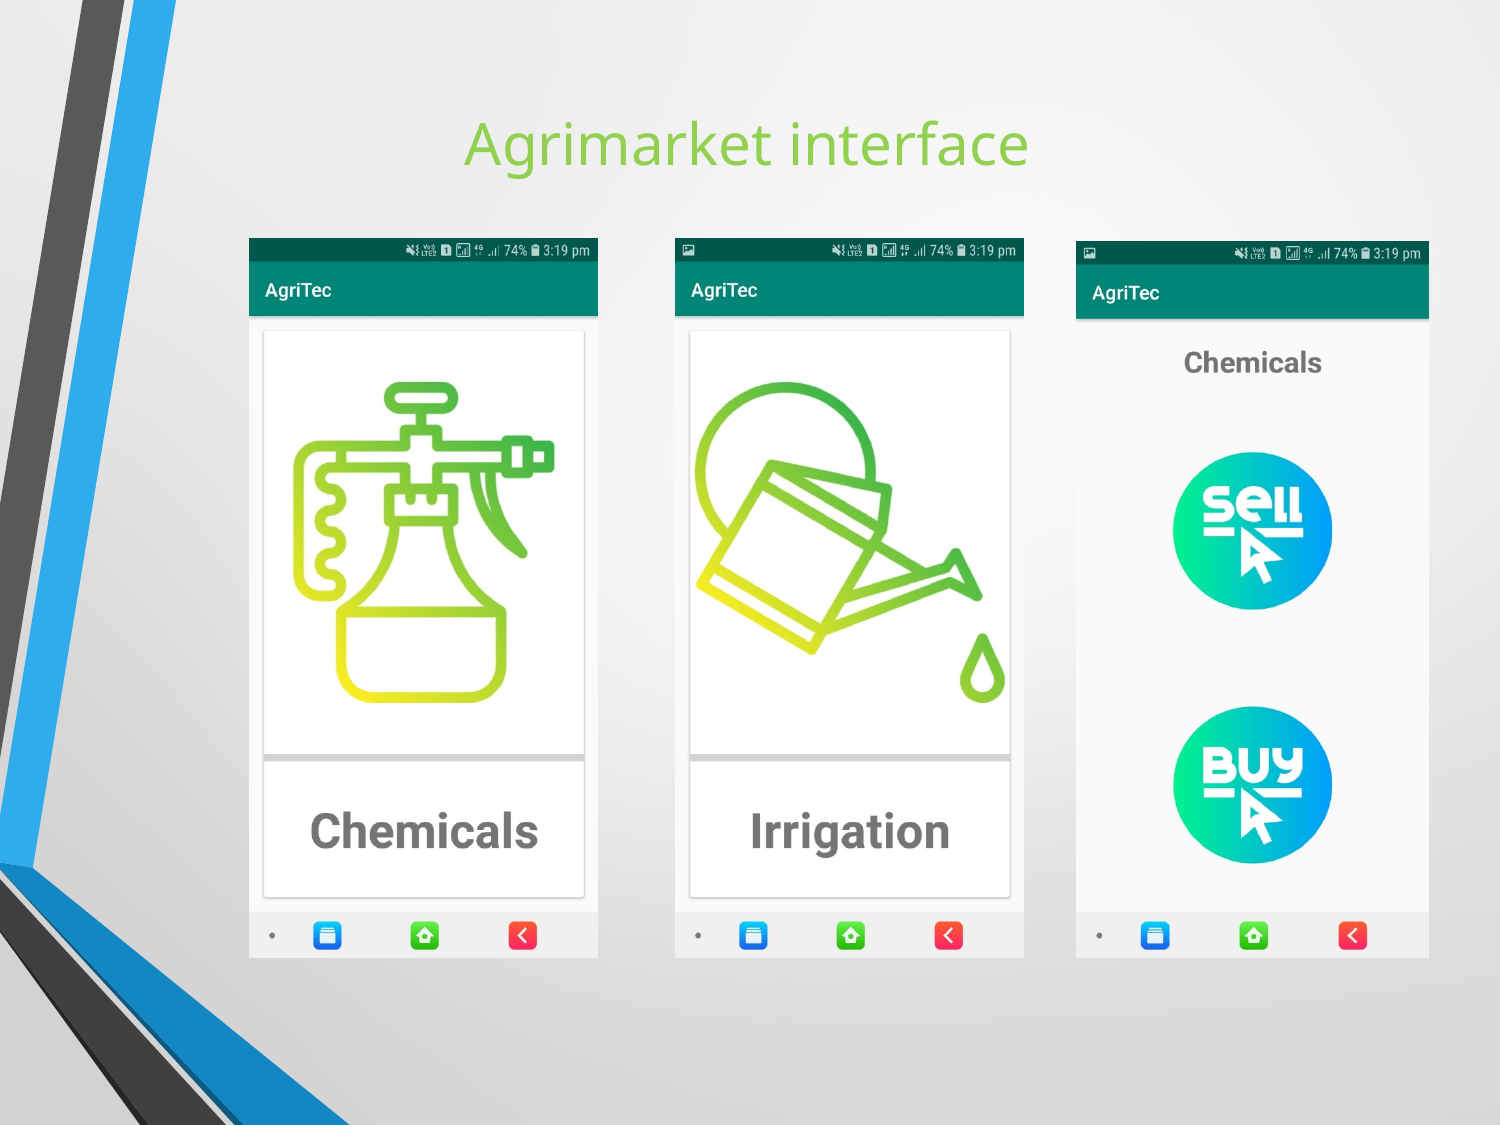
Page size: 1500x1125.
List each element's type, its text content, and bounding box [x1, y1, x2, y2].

text_box Agrimarket interface [449, 99, 1350, 185]
picture [249, 238, 598, 958]
picture [1076, 241, 1429, 958]
picture [675, 238, 1024, 958]
